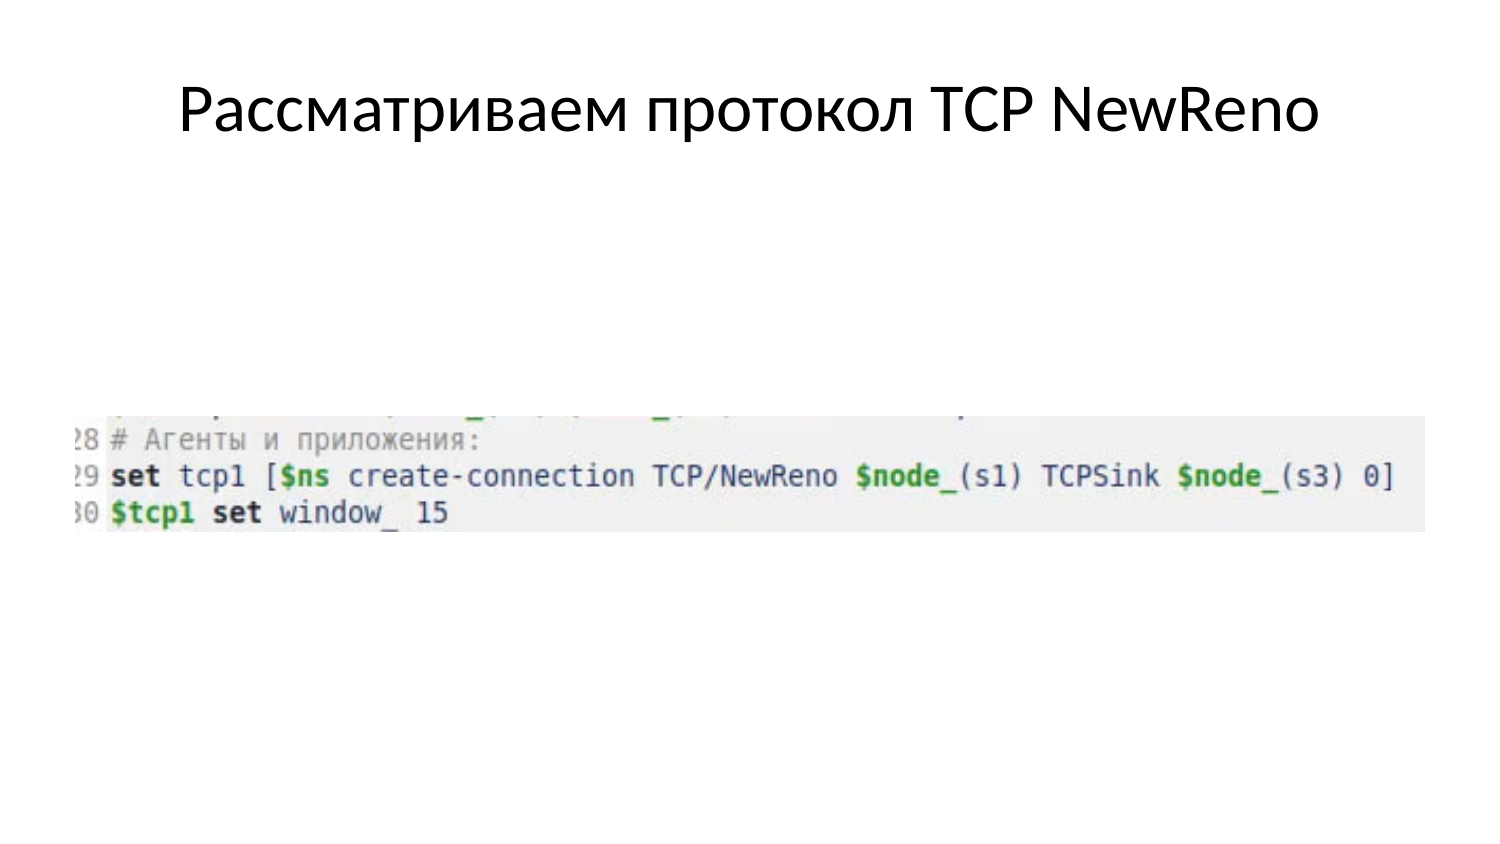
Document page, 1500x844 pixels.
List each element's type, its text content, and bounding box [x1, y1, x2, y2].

title Рассматриваем протокол TCP NewReno [75, 33, 1425, 175]
picture [74, 416, 1426, 532]
